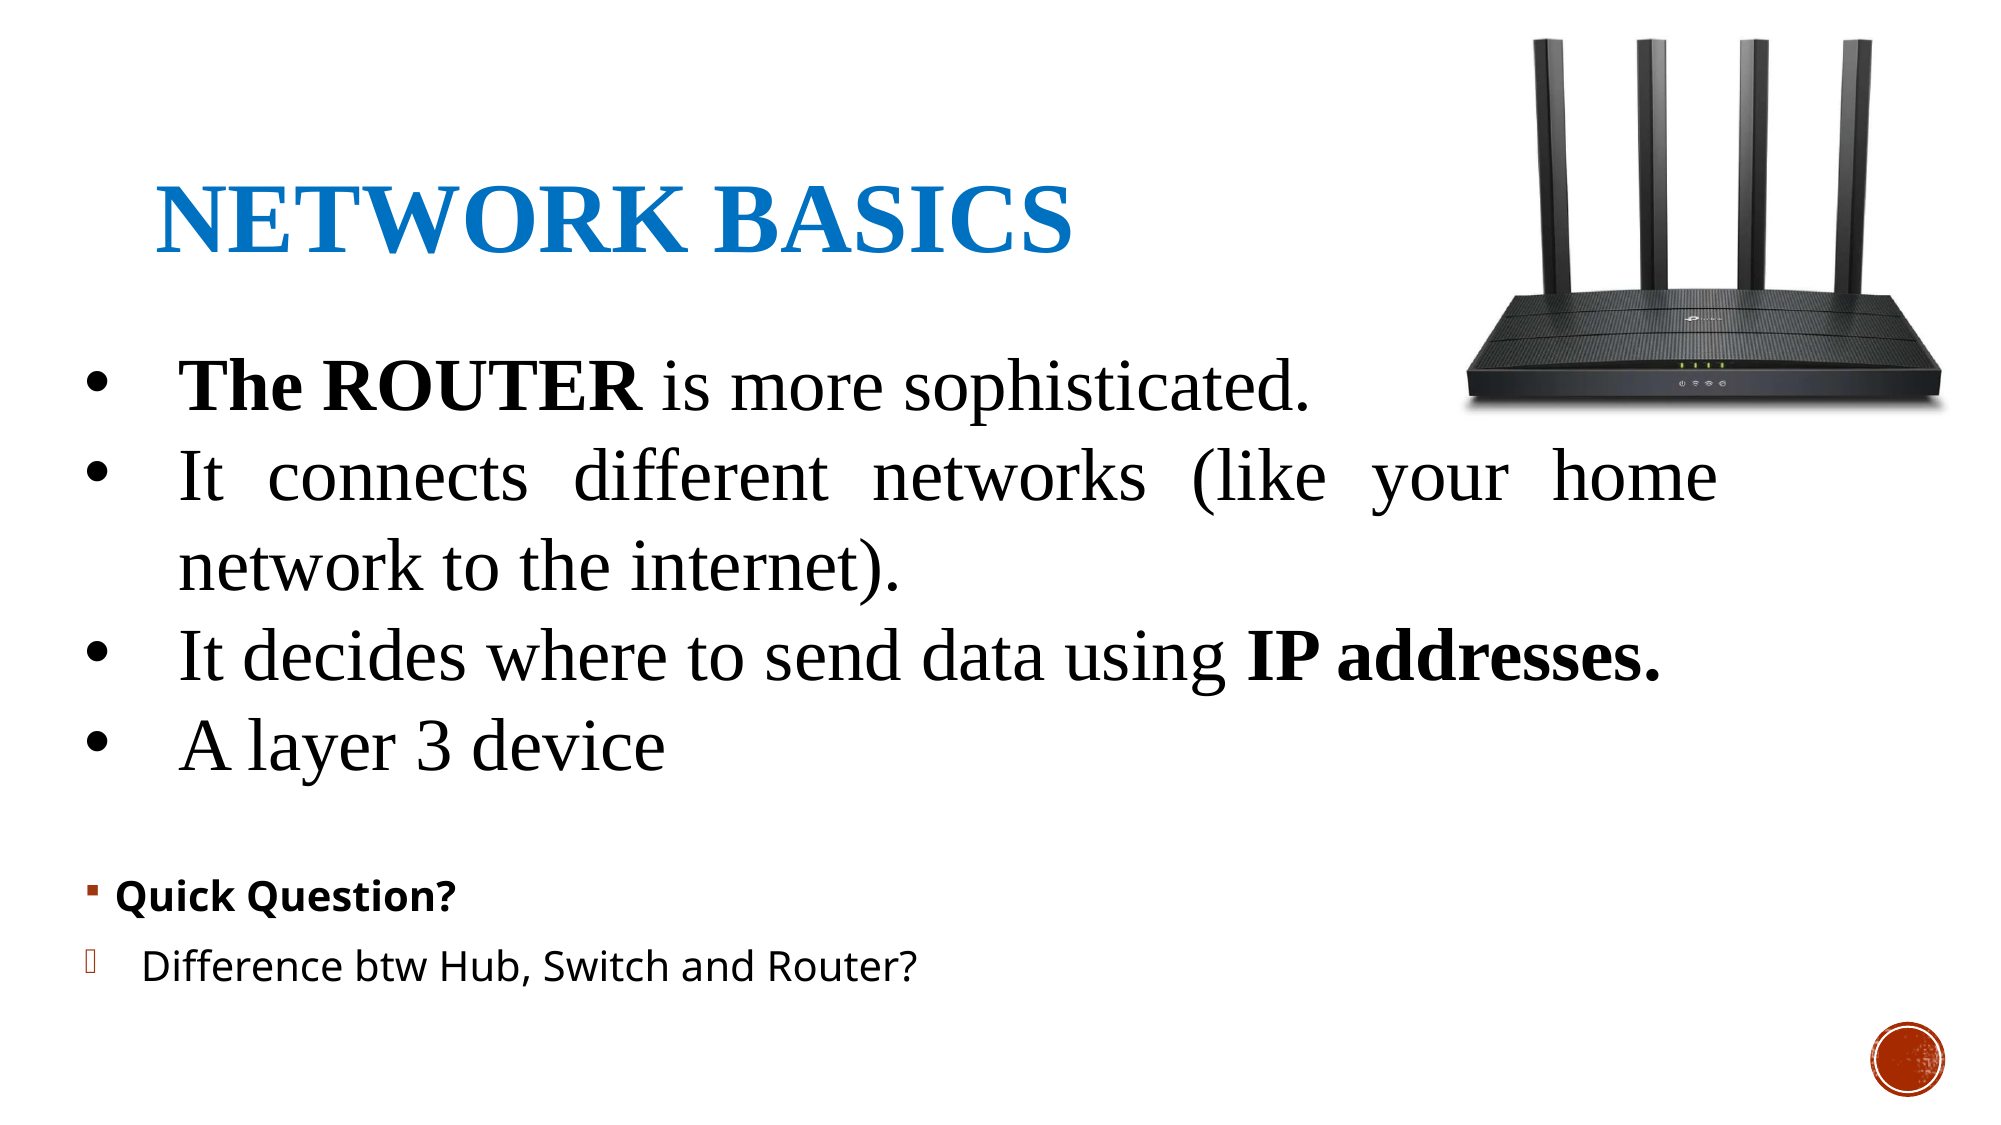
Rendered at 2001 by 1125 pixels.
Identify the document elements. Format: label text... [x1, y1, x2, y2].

picture [1394, 0, 1992, 440]
text_box The ROUTER is more sophisticated. It connects different networks (like your home network to the internet). It decides where to send data using IP addresses. A layer 3 device [69, 327, 1735, 793]
text_box Quick Question? Difference btw Hub, Switch and Router? [69, 867, 1555, 1043]
text_box Network basics [140, 142, 1145, 297]
